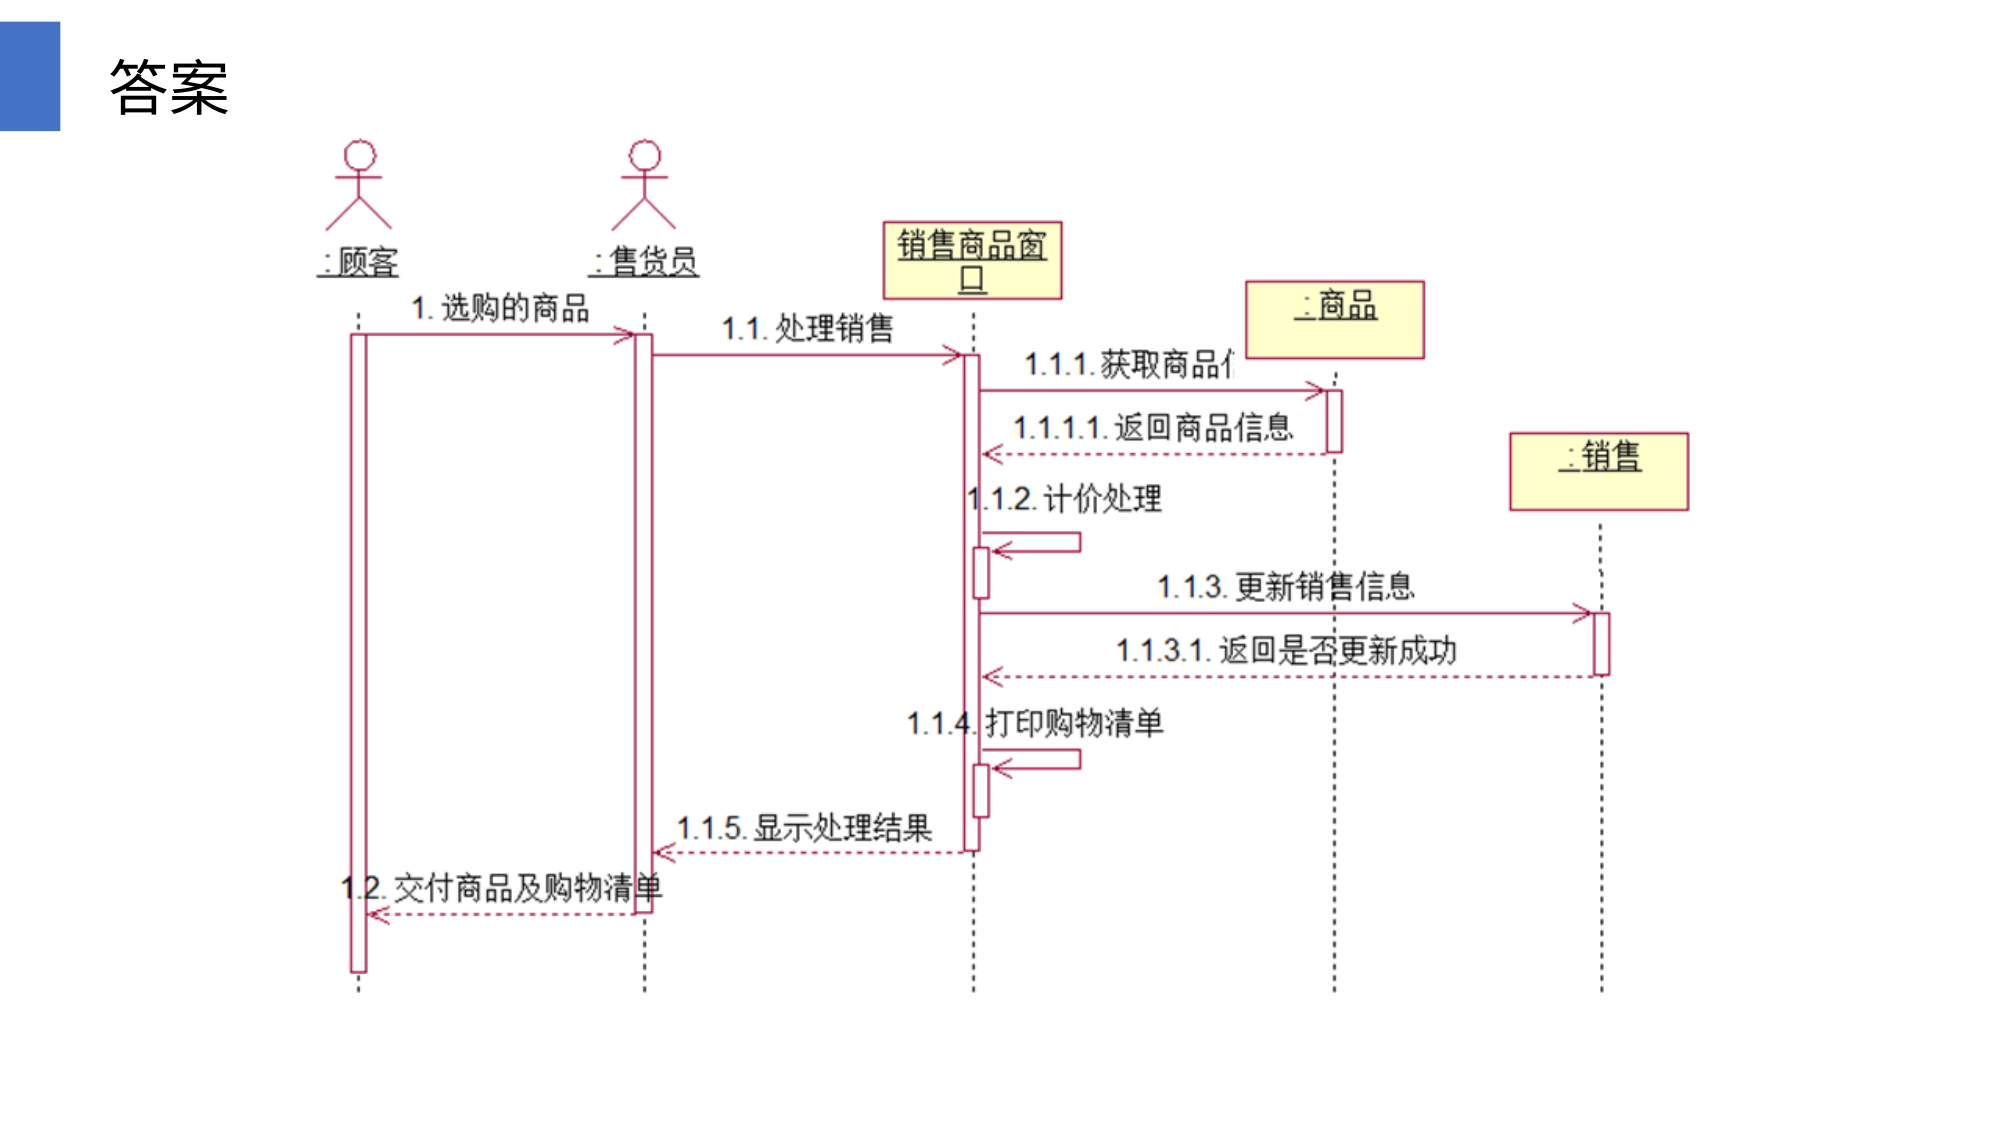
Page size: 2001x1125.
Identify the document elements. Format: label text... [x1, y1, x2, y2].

picture [296, 128, 1704, 996]
title 答案 [93, 20, 948, 130]
